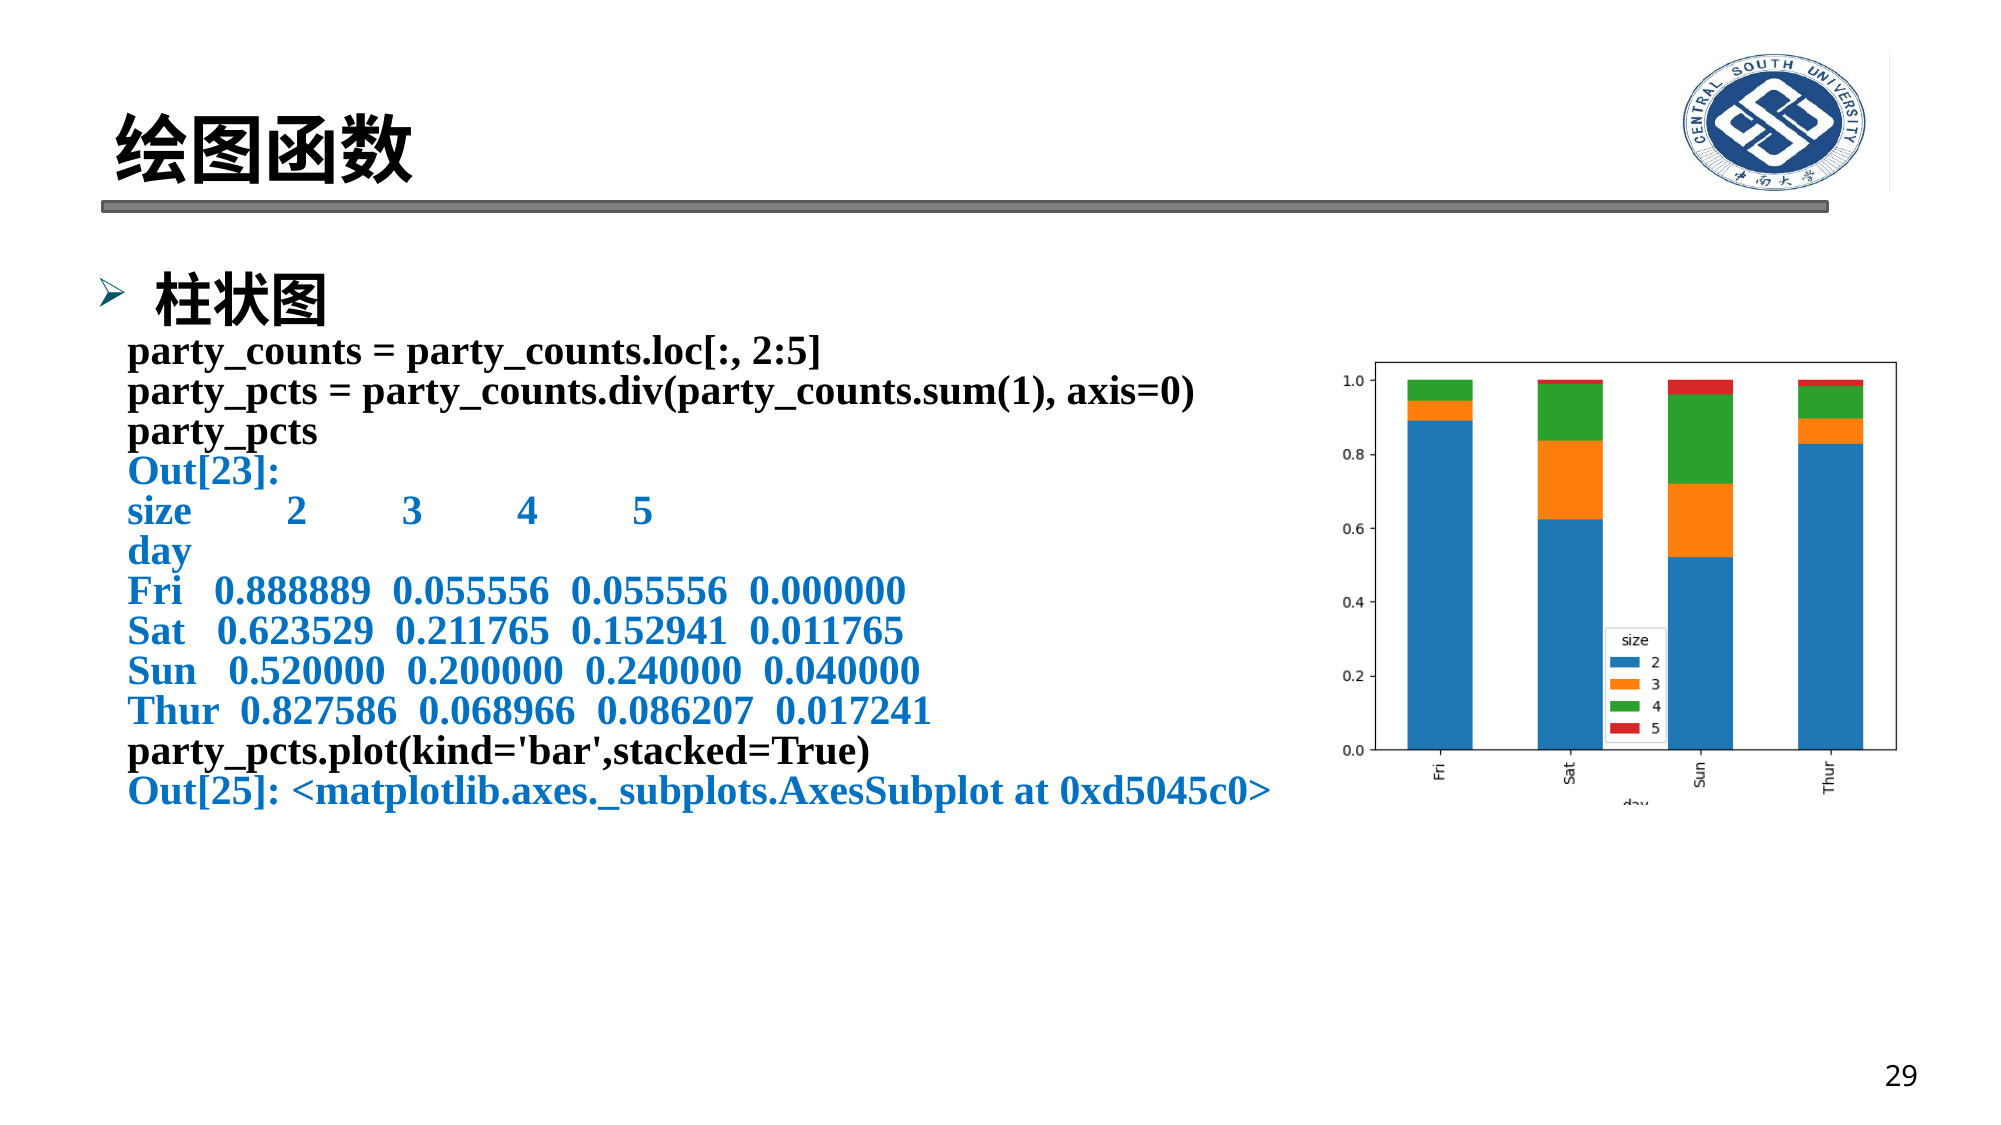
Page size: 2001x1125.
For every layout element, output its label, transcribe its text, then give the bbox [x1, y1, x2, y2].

slide_number 29 [1516, 1049, 1934, 1125]
picture [1805, 52, 1890, 192]
title 绘图函数 [99, 12, 1805, 200]
list 柱状图 party_counts = party_counts.loc[:, 2:5] party_pcts = party_counts.div(party_counts.sum(1), axis=0) party_pcts Out[23]: size 2 3 4 5 day Fri 0.888889 0.055556 0.055556 0.000000 Sat 0.623529 0.211765 0.152941 0.011765 Sun 0.520000 0.200000 0.240000 0.040000 Thur 0.827586 0.068966 0.086207 0.017241 party_pcts.plot(kind='bar',stacked=True) Out[25]: <matplotlib.axes._subplots.AxesSubplot at 0xd5045c0> [81, 220, 1898, 1024]
picture [1291, 301, 1963, 805]
